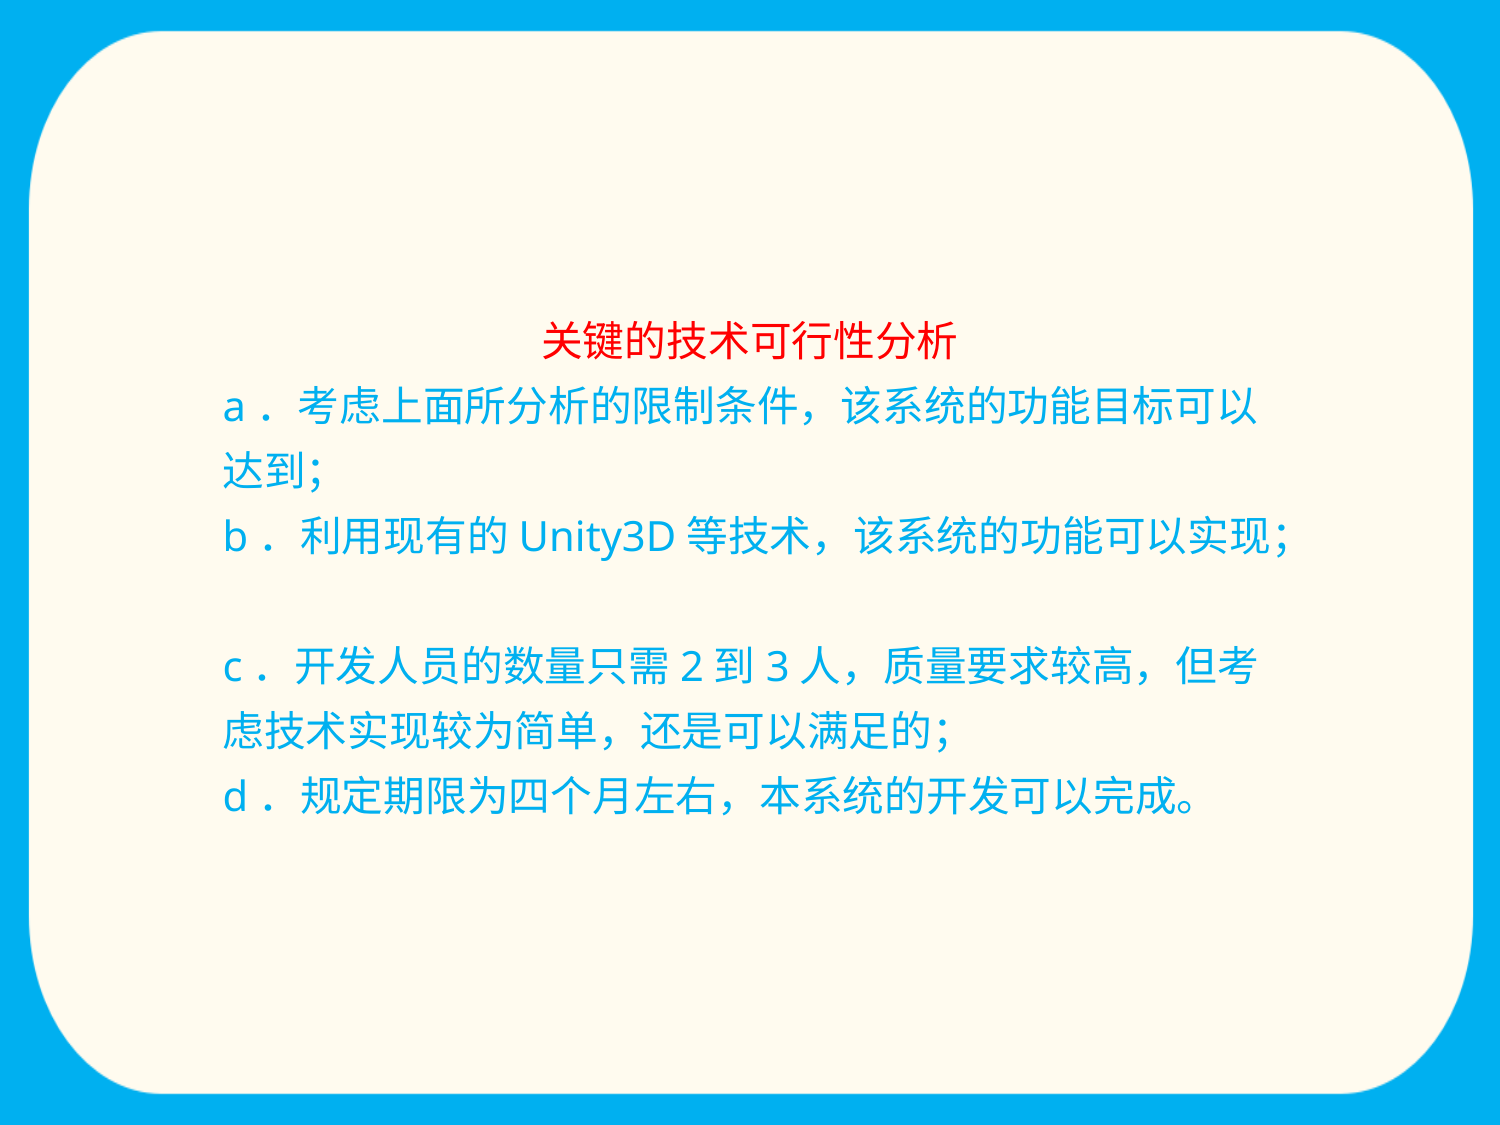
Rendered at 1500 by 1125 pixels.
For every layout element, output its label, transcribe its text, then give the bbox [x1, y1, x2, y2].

picture [29, 31, 1473, 1094]
text_box 关键的技术可行性分析 a．考虑上面所分析的限制条件，该系统的功能目标可以达到； b．利用现有的Unity3D等技术，该系统的功能可以实现； c．开发人员的数量只需2到3人，质量要求较高，但考虑技术实现较为简单，还是可以满足的； d．规定期限为四个月左右，本系统的开发可以完成。 [211, 294, 1289, 826]
